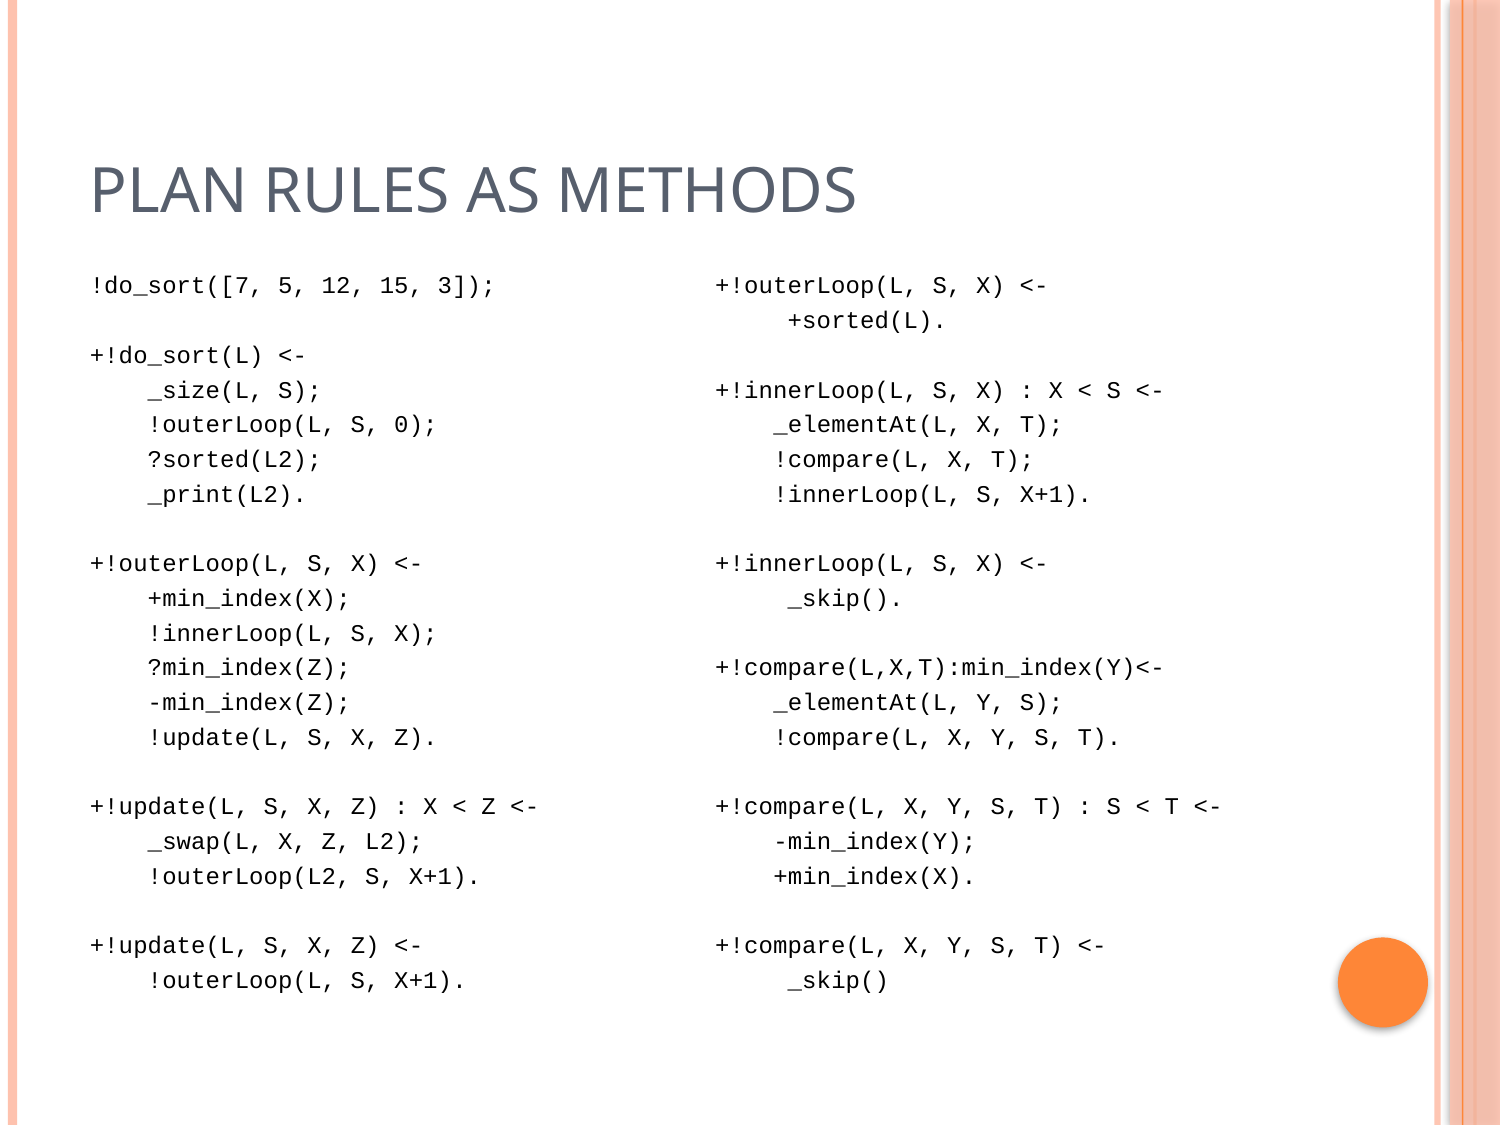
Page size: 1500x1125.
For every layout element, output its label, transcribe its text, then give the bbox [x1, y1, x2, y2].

title Plan Rules as Methods [75, 45, 1300, 233]
list !do_sort([7, 5, 12, 15, 3]); +!do_sort(L) <- _size(L, S); !outerLoop(L, S, 0); ?sorted(L2); _print(L2). +!outerLoop(L, S, X) <- +min_index(X); !innerLoop(L, S, X); ?min_index(Z); -min_index(Z); !update(L, S, X, Z). +!update(L, S, X, Z) : X < Z <- _swap(L, X, Z, L2); !outerLoop(L2, S, X+1). +!update(L, S, X, Z) <- !outerLoop(L, S, X+1). [75, 262, 675, 1013]
list +!outerLoop(L, S, X) <- +sorted(L). +!innerLoop(L, S, X) : X < S <- _elementAt(L, X, T); !compare(L, X, T); !innerLoop(L, S, X+1). +!innerLoop(L, S, X) <- _skip(). +!compare(L,X,T):min_index(Y)<- _elementAt(L, Y, S); !compare(L, X, Y, S, T). +!compare(L, X, Y, S, T) : S < T <- -min_index(Y); +min_index(X). +!compare(L, X, Y, S, T) <- _skip() [700, 262, 1301, 1013]
